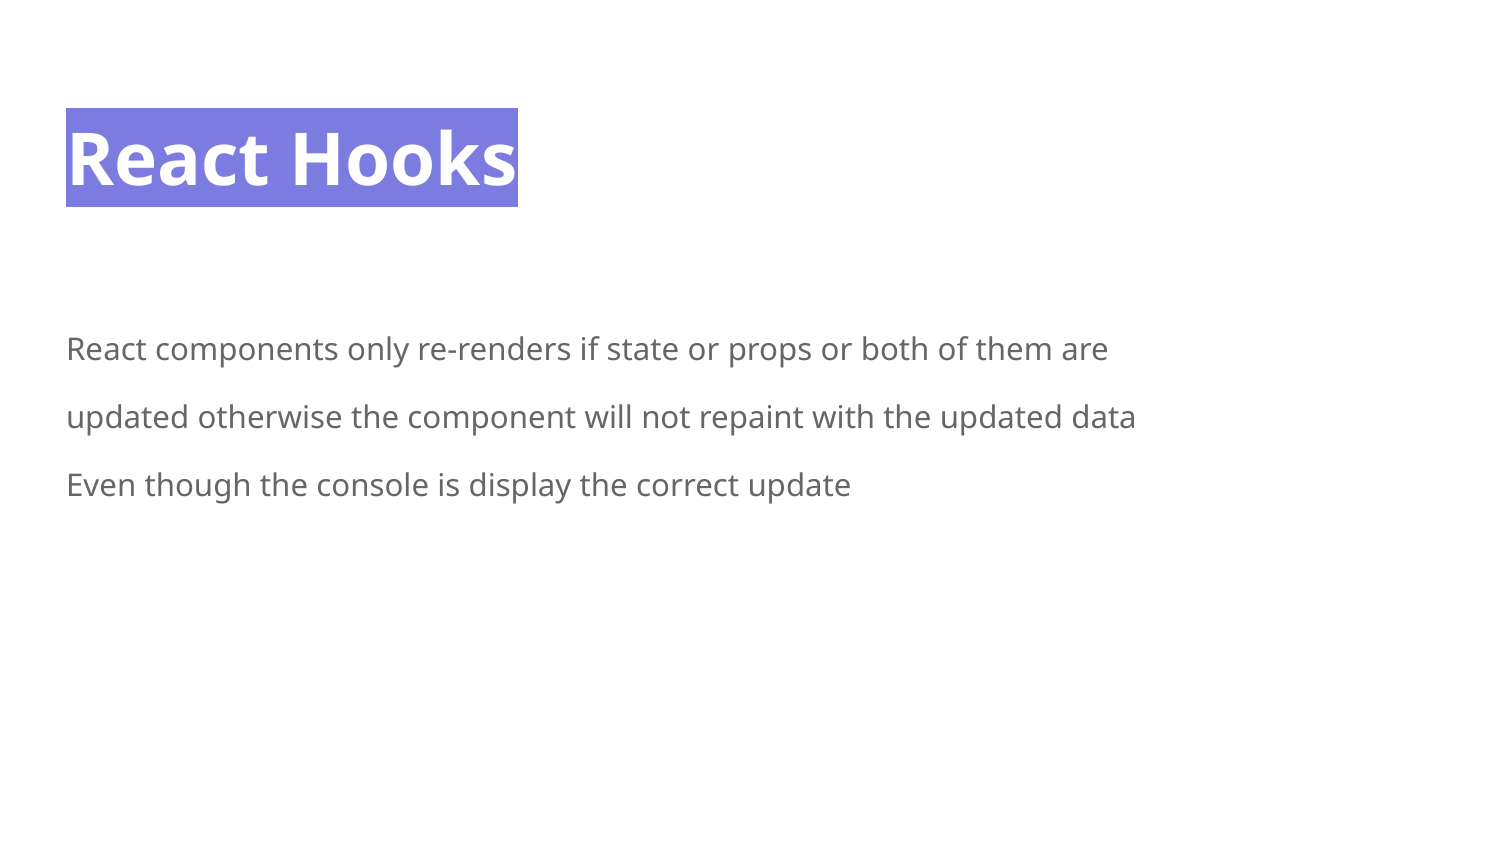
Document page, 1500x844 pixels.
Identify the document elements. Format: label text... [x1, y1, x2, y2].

title React Hooks [51, 91, 1436, 216]
list React components only re-renders if state or props or both of them are updated otherwise the component will not repaint with the updated data Even though the console is display the correct update [51, 236, 1436, 727]
